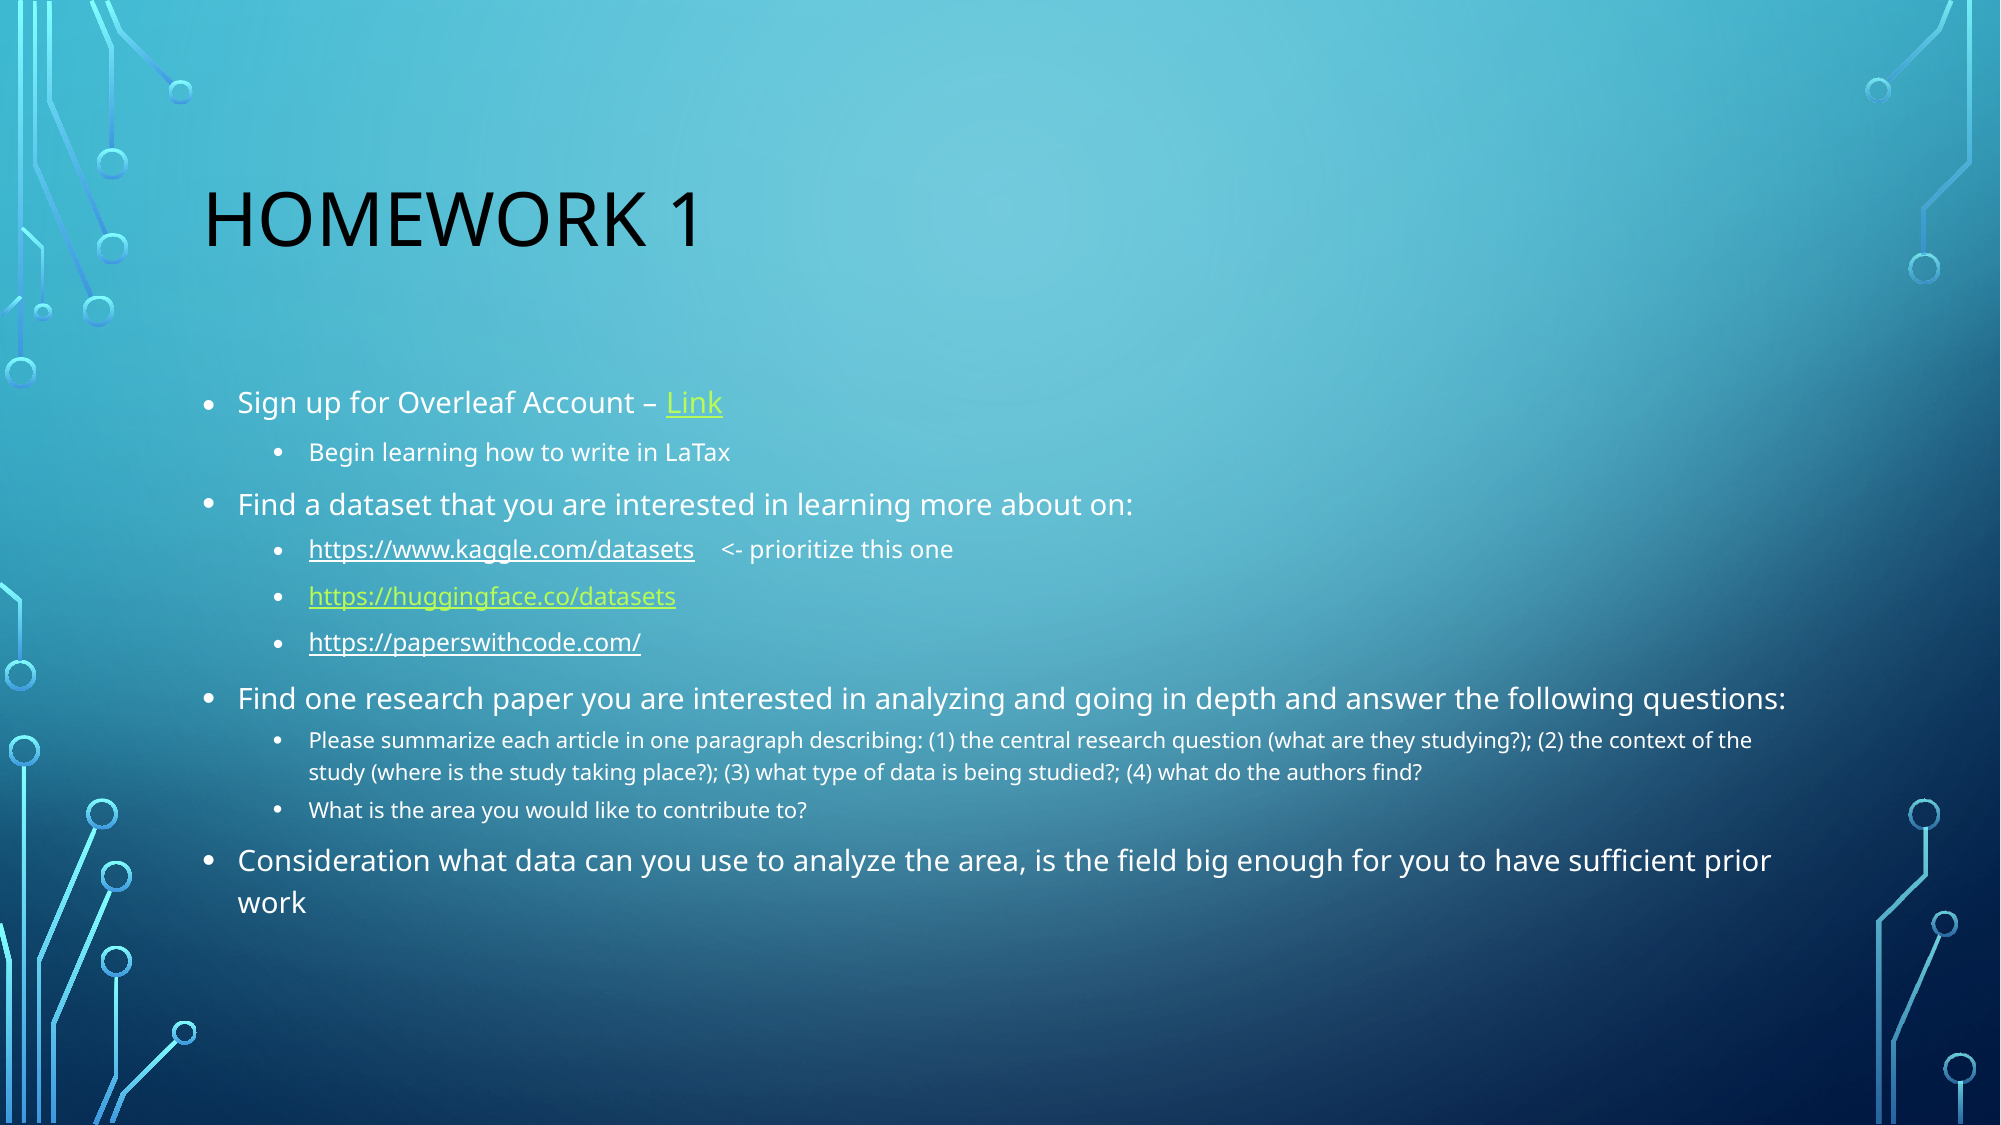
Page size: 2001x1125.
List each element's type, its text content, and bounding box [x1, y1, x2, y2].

title Homework 1 [187, 101, 1813, 344]
list Sign up for Overleaf Account – Link Begin learning how to write in LaTax Find a dataset that you are interested in learning more about on: https://www.kaggle.com/datasets <- prioritize this one https://huggingface.co/datasets https://paperswithcode.com/ Find one research paper you are interested in analyzing and going in depth and answer the following questions: Please summarize each article in one paragraph describing: (1) the central research question (what are they studying?); (2) the context of the study (where is the study taking place?); (3) what type of data is being studied?; (4) what do the authors find? What is the area you would like to contribute to? Consideration what data can you use to analyze the area, is the field big enough for you to have sufficient prior work [187, 369, 1813, 950]
